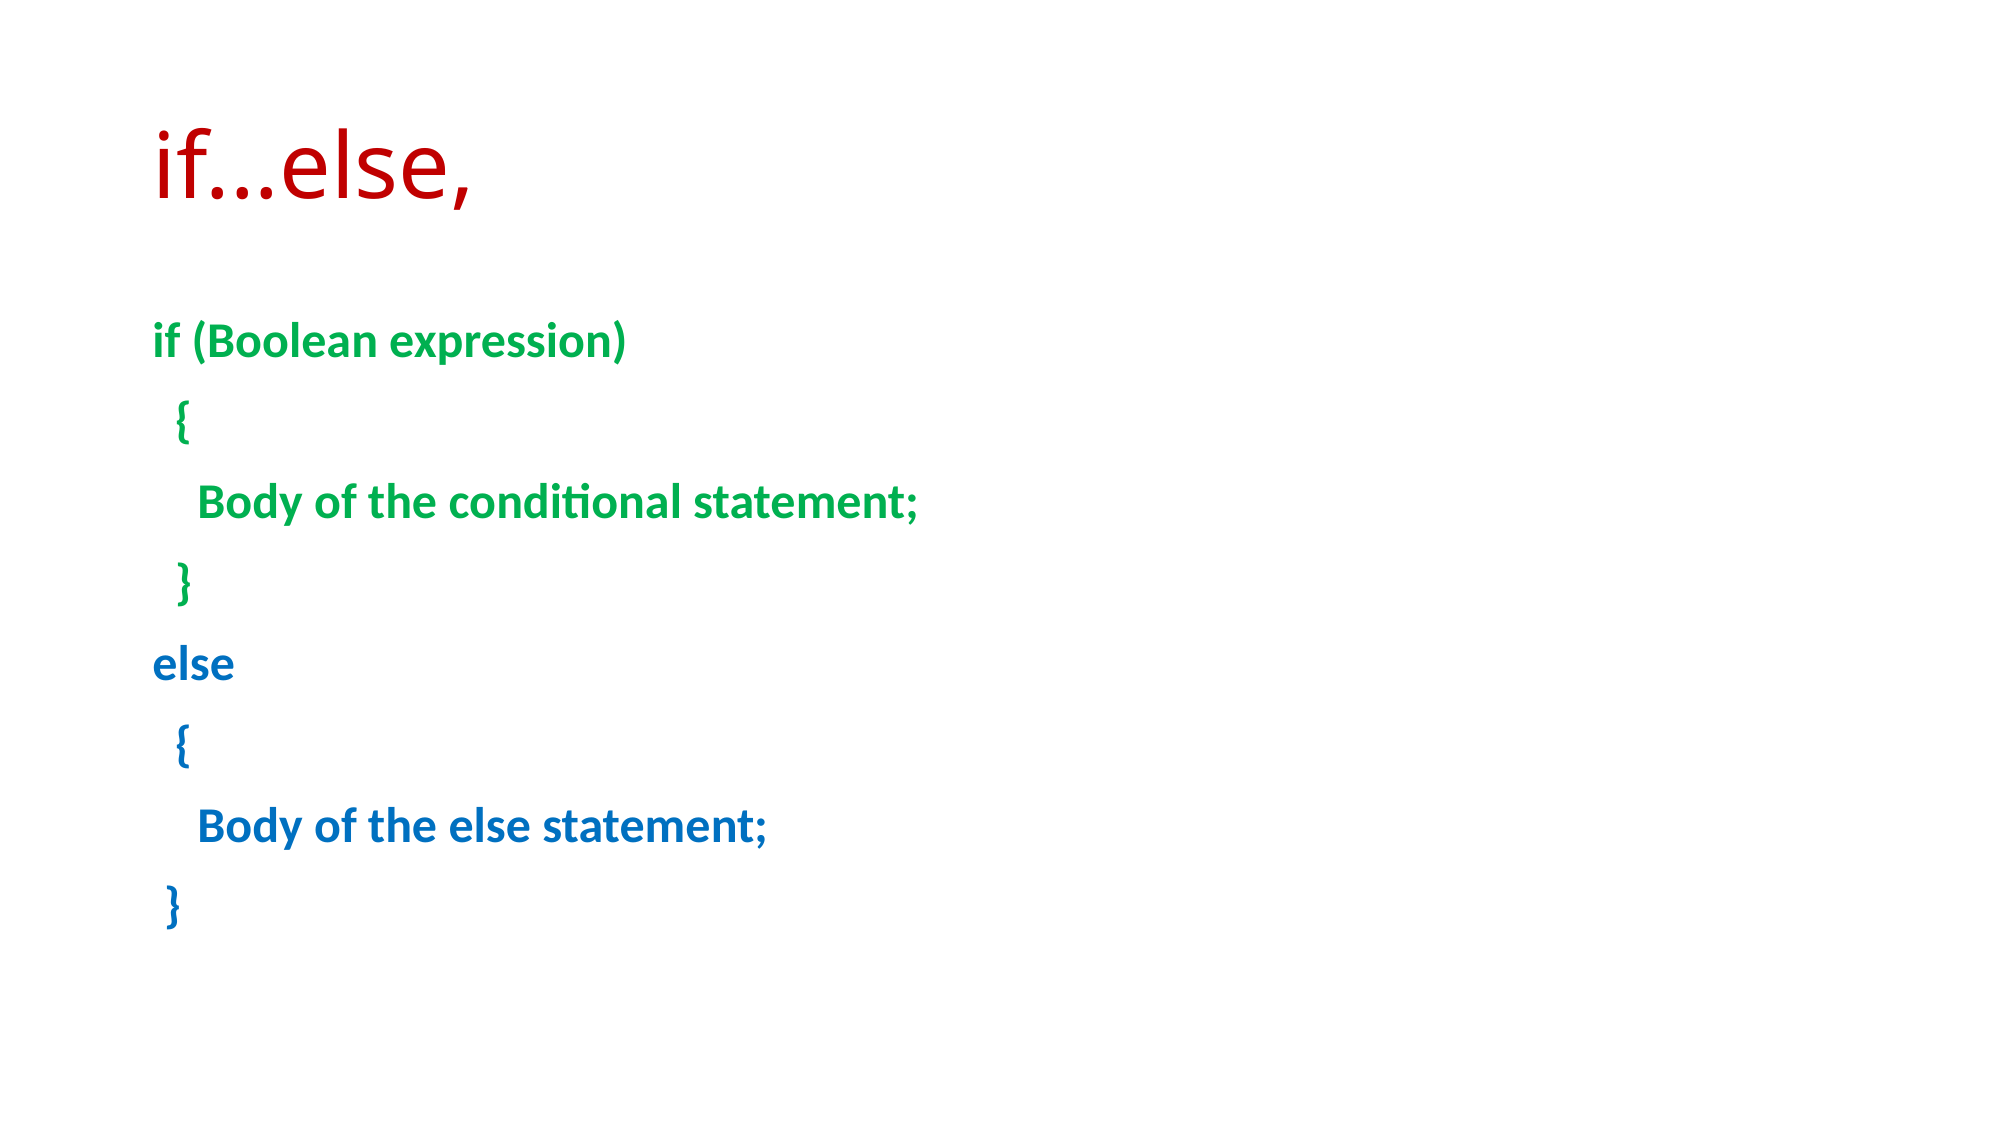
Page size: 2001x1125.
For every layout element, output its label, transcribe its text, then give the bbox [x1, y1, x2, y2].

list if (Boolean expression) { Body of the conditional statement; } else { Body of the else statement; } [137, 299, 1955, 1072]
title if...else, [137, 59, 1863, 278]
